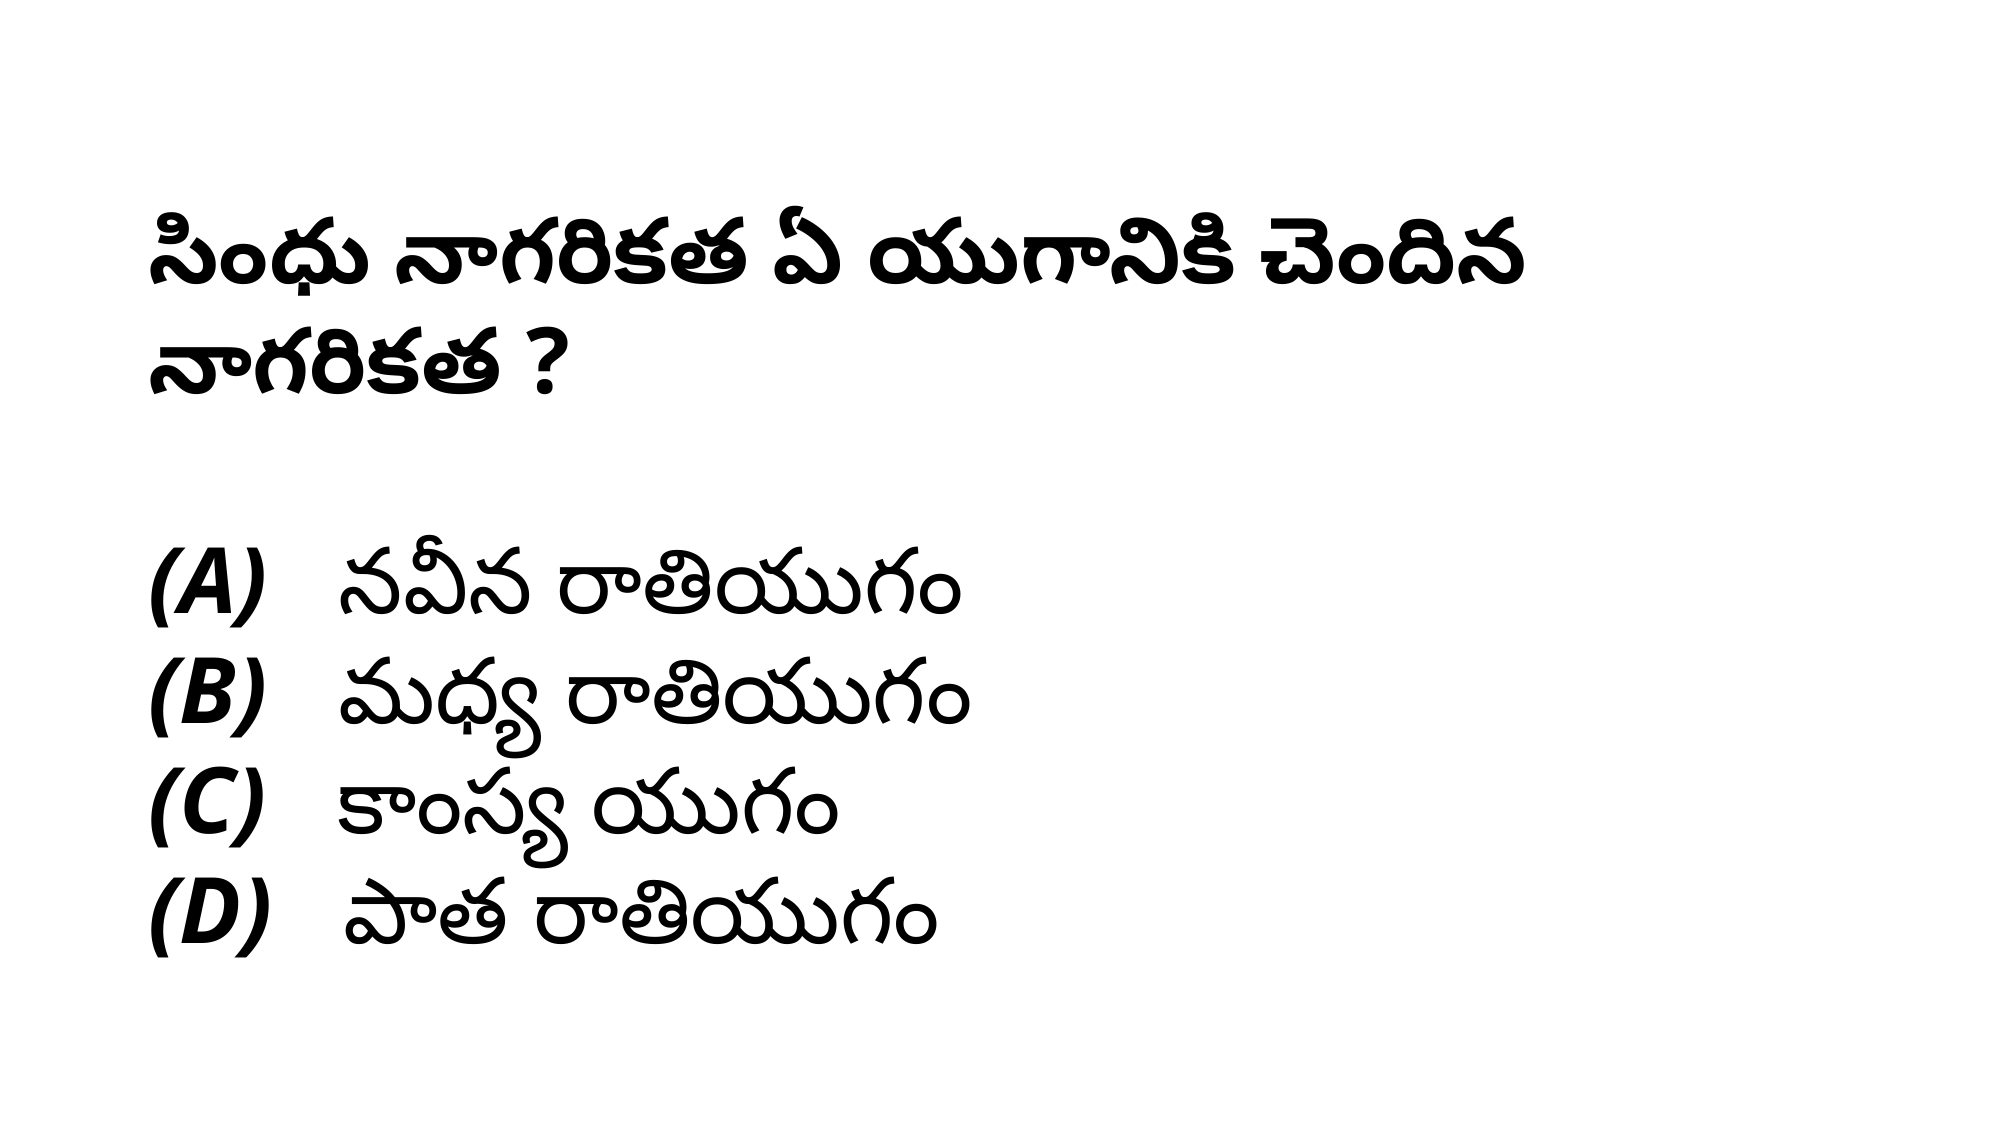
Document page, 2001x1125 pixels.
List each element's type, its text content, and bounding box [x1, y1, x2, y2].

title సింధు నాగరికత ఏ యుగానికి చెందిన నాగరికత ? (A) నవీన రాతియుగం (B) మధ్య రాతియుగం (C) కాంస్య యుగం (D) పాత రాతియుగం [133, 123, 1859, 1031]
